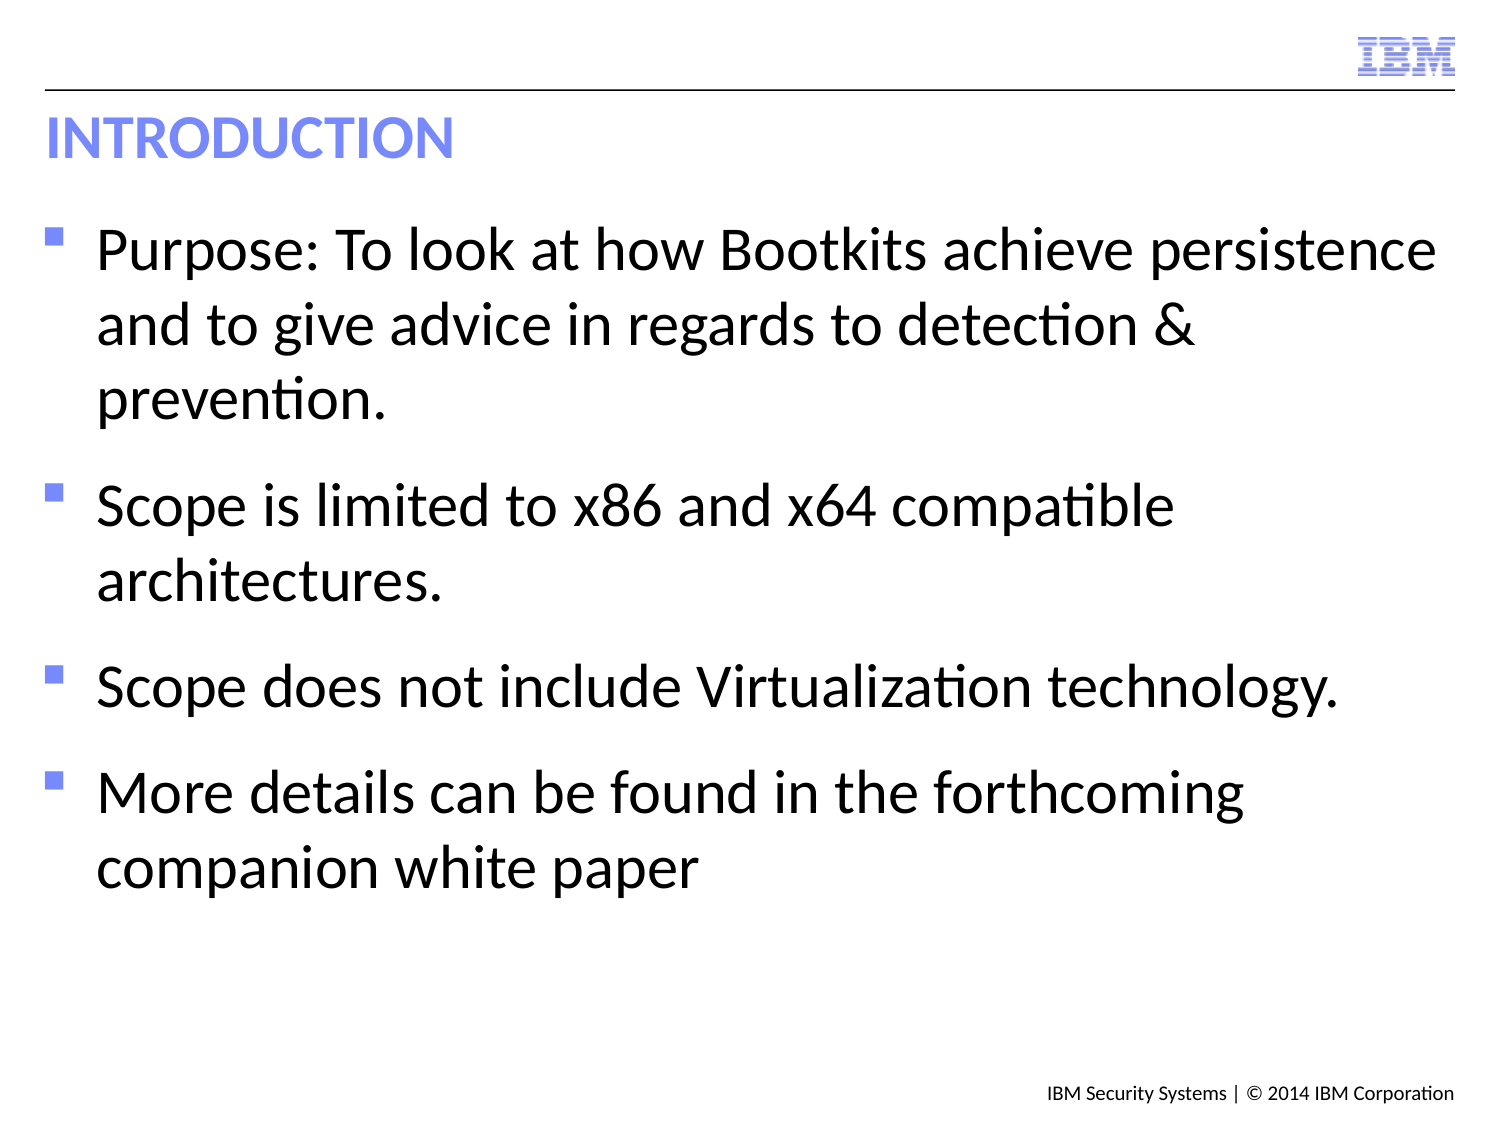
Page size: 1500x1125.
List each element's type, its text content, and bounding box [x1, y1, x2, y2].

title Introduction [29, 97, 1476, 238]
picture [1358, 37, 1455, 76]
list Purpose: To look at how Bootkits achieve persistence and to give advice in regards to detection & prevention. Scope is limited to x86 and x64 compatible architectures. Scope does not include Virtualization technology. More details can be found in the forthcoming companion white paper [24, 199, 1471, 1063]
